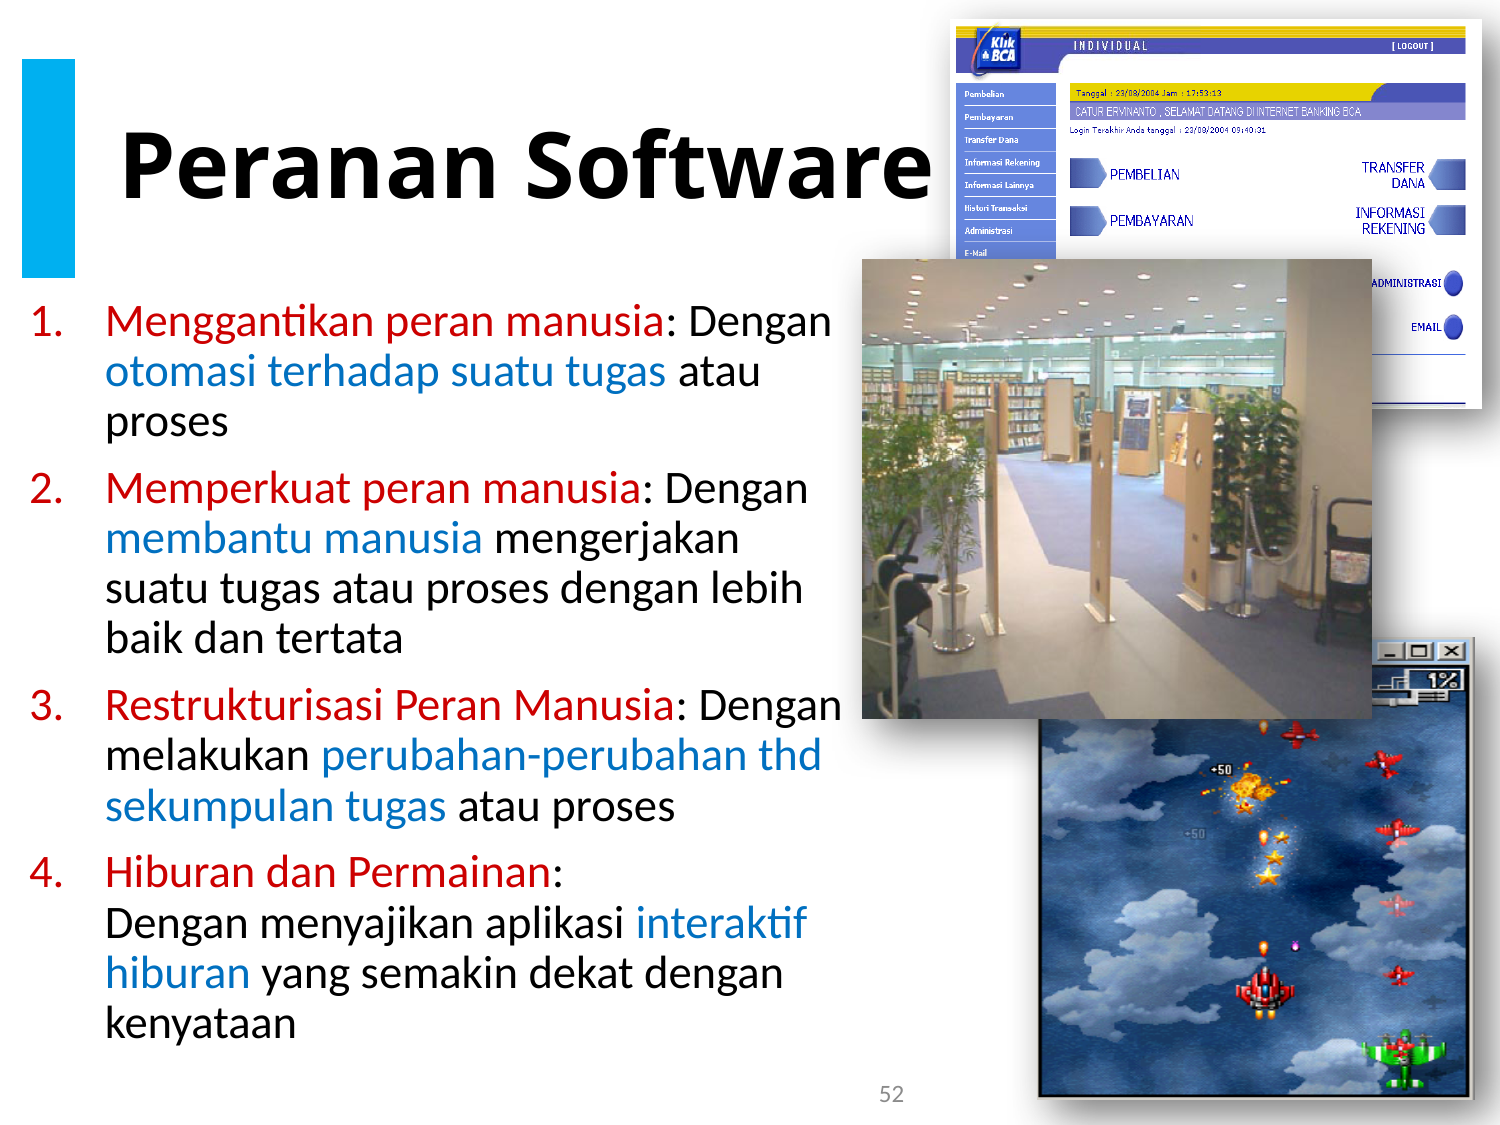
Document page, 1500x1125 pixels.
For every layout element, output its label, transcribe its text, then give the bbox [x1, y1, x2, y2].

title Peranan Software [103, 59, 933, 278]
slide_number 52 [582, 1062, 920, 1123]
picture [862, 19, 1482, 1100]
list Menggantikan peran manusia: Dengan otomasi terhadap suatu tugas atau proses Memperkuat peran manusia: Dengan membantu manusia mengerjakan suatu tugas atau proses dengan lebih baik dan tertata Restrukturisasi Peran Manusia: Dengan melakukan perubahan-perubahan thd sekumpulan tugas atau proses Hiburan dan Permainan: Dengan menyajikan aplikasi interaktif hiburan yang semakin dekat dengan kenyataan [14, 288, 863, 1100]
